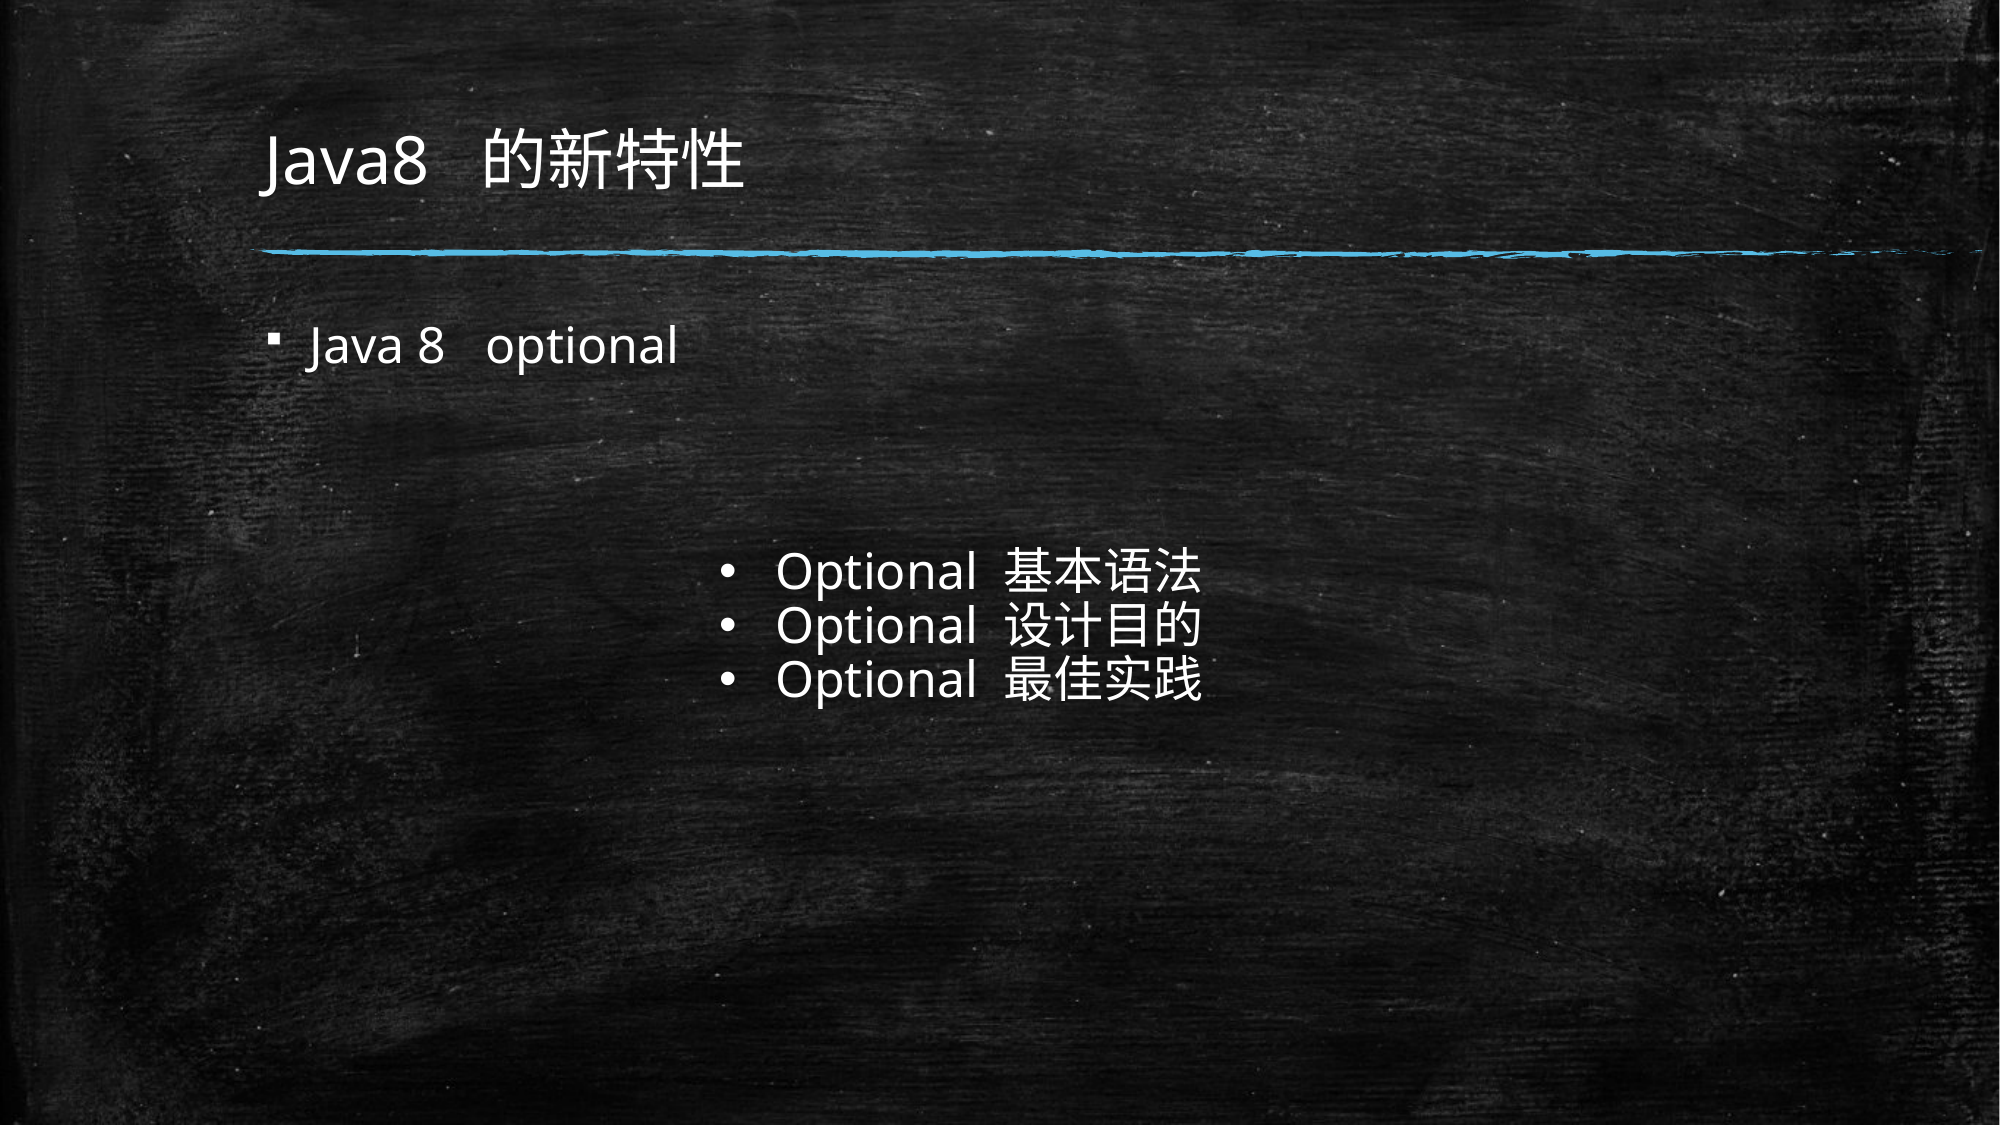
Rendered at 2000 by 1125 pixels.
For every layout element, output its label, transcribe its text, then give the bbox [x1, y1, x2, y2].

text_box Optional 基本语法 Optional 设计目的 Optional 最佳实践 [704, 538, 1230, 716]
list Java 8 optional [249, 312, 811, 421]
title Java8 的新特性 [249, 38, 1750, 207]
